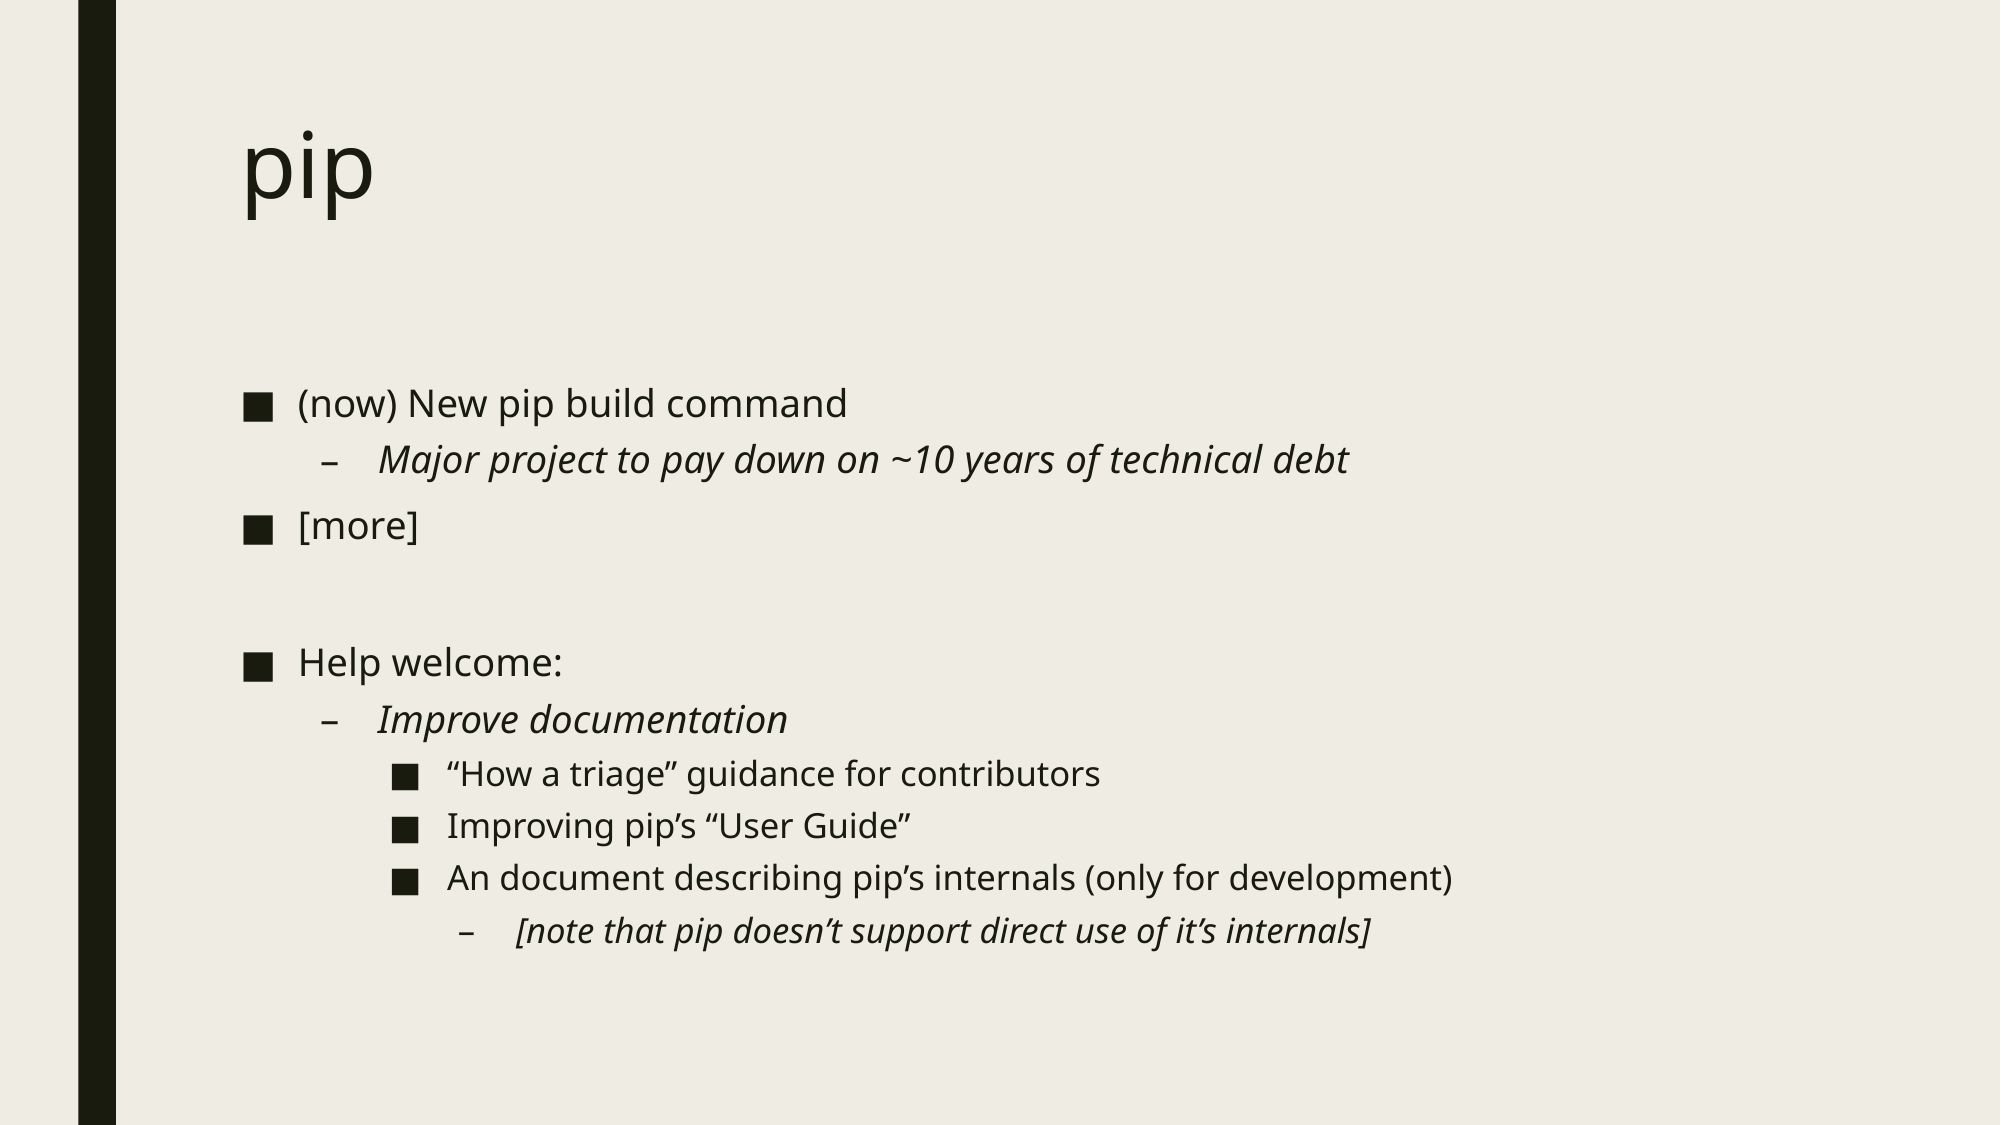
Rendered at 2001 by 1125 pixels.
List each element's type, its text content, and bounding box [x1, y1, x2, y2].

list (now) New pip build command Major project to pay down on ~10 years of technical debt [more] Help welcome: Improve documentation “How a triage” guidance for contributors Improving pip’s “User Guide” An document describing pip’s internals (only for development) [note that pip doesn’t support direct use of it’s internals] [225, 375, 1800, 963]
title pip [225, 112, 1800, 357]
